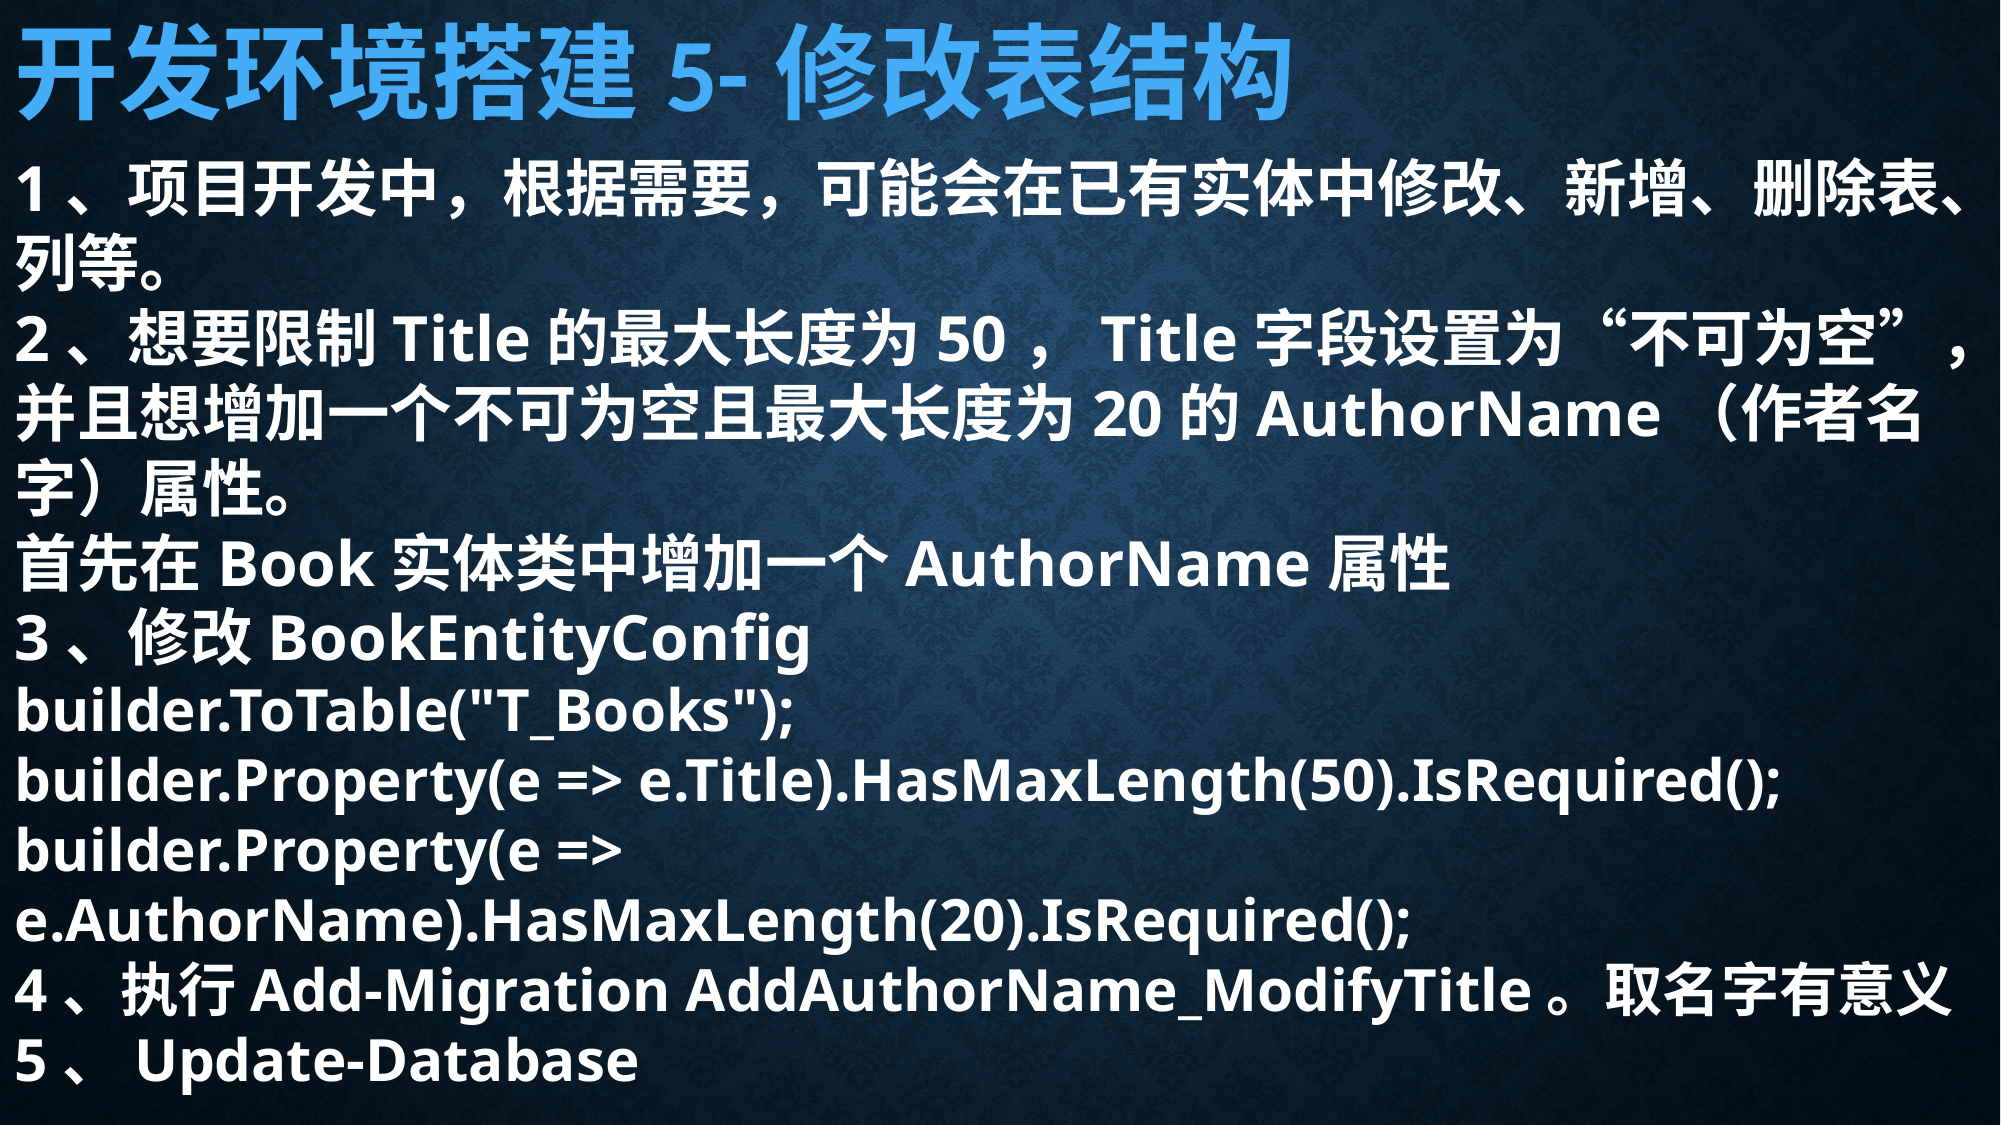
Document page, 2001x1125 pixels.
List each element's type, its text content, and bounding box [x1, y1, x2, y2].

text_box 开发环境搭建5-修改表结构 [0, 0, 2000, 140]
text_box 1、项目开发中，根据需要，可能会在已有实体中修改、新增、删除表、列等。 2、想要限制Title的最大长度为50，Title字段设置为“不可为空”，并且想增加一个不可为空且最大长度为20的AuthorName（作者名字）属性。 首先在Book实体类中增加一个AuthorName属性 3、修改BookEntityConfig builder.ToTable("T_Books"); builder.Property(e => e.Title).HasMaxLength(50).IsRequired(); builder.Property(e => e.AuthorName).HasMaxLength(20).IsRequired(); 4、执行Add-Migration AddAuthorName_ModifyTitle。取名字有意义 5、Update-Database [0, 141, 2000, 1101]
